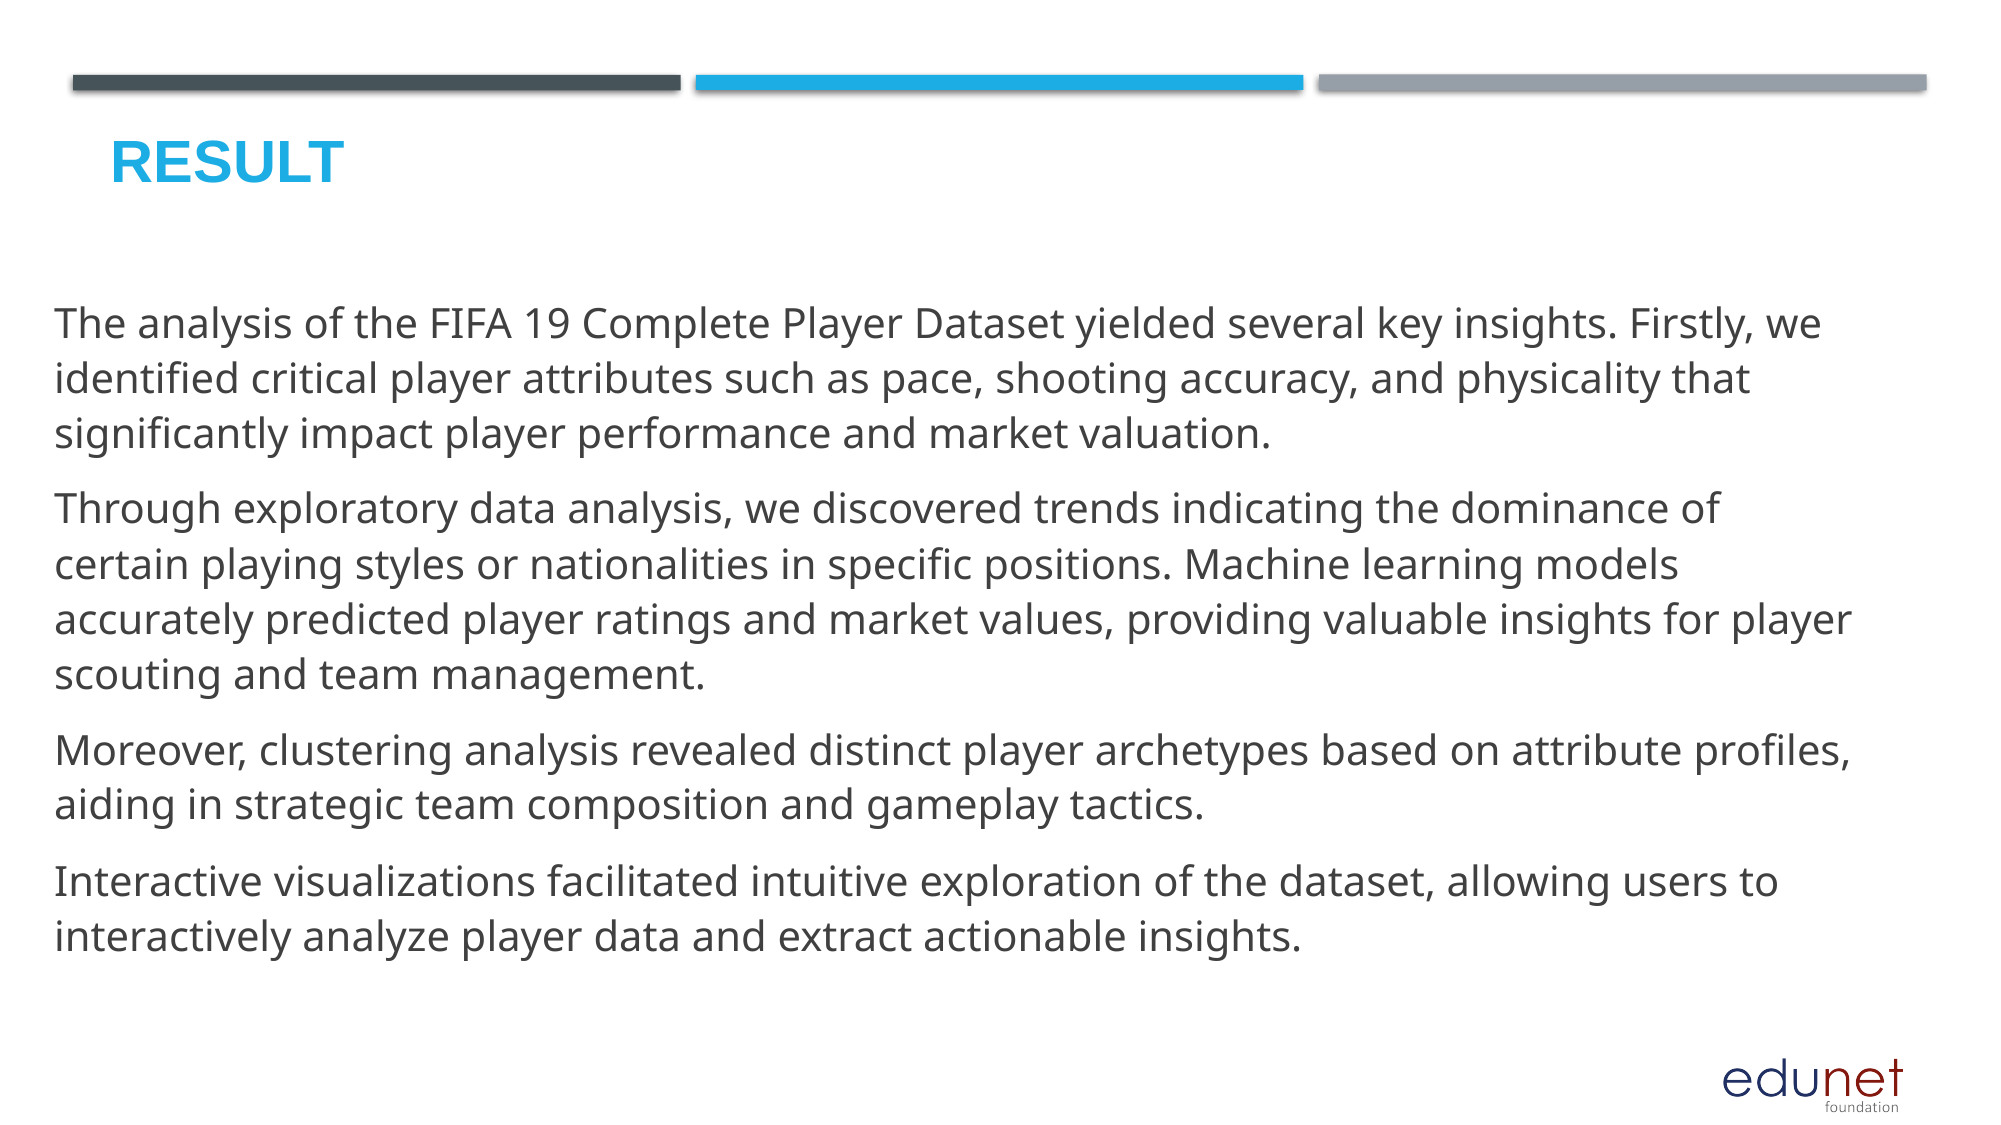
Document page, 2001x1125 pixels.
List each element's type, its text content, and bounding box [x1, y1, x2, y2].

list The analysis of the FIFA 19 Complete Player Dataset yielded several key insights. Firstly, we identified critical player attributes such as pace, shooting accuracy, and physicality that significantly impact player performance and market valuation. Through exploratory data analysis, we discovered trends indicating the dominance of certain playing styles or nationalities in specific positions. Machine learning models accurately predicted player ratings and market values, providing valuable insights for player scouting and team management. Moreover, clustering analysis revealed distinct player archetypes based on attribute profiles, aiding in strategic team composition and gameplay tactics. Interactive visualizations facilitated intuitive exploration of the dataset, allowing users to interactively analyze player data and extract actionable insights. [39, 189, 1877, 1062]
title Result [95, 115, 1905, 203]
picture [1719, 1056, 1905, 1116]
